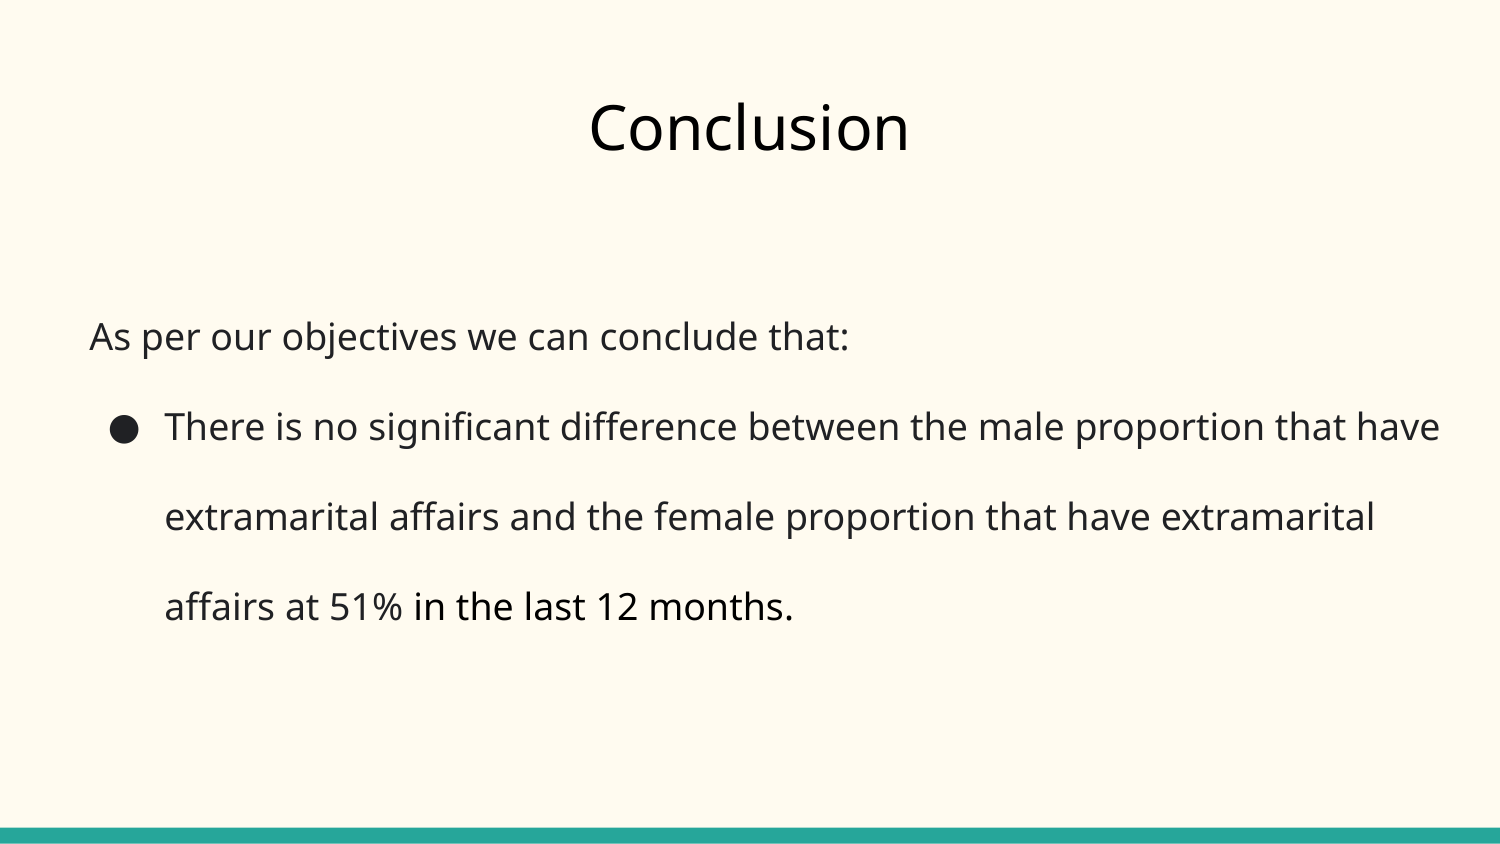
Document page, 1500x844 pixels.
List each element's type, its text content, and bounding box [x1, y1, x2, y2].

title Conclusion [51, 72, 1449, 174]
list As per our objectives we can conclude that: There is no significant difference between the male proportion that have extramarital affairs and the female proportion that have extramarital affairs at 51% in the last 12 months. [74, 252, 1472, 478]
